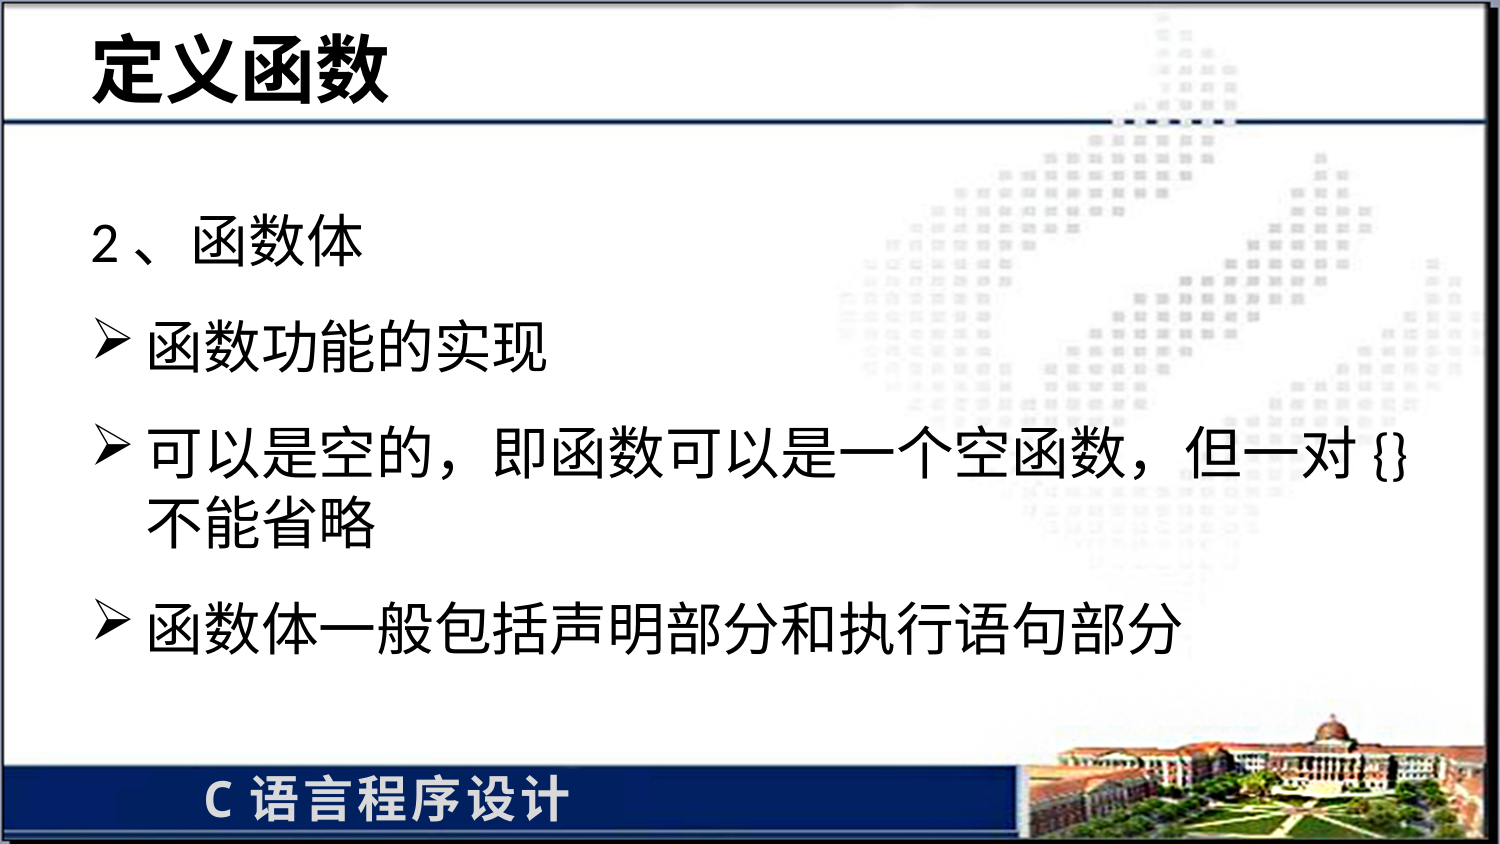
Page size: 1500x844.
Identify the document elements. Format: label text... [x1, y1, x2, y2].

title 定义函数 [75, 20, 1425, 115]
list 2、函数体 函数功能的实现 可以是空的，即函数可以是一个空函数，但一对{}不能省略 函数体一般包括声明部分和执行语句部分 [75, 197, 1425, 670]
picture [0, 0, 1500, 844]
